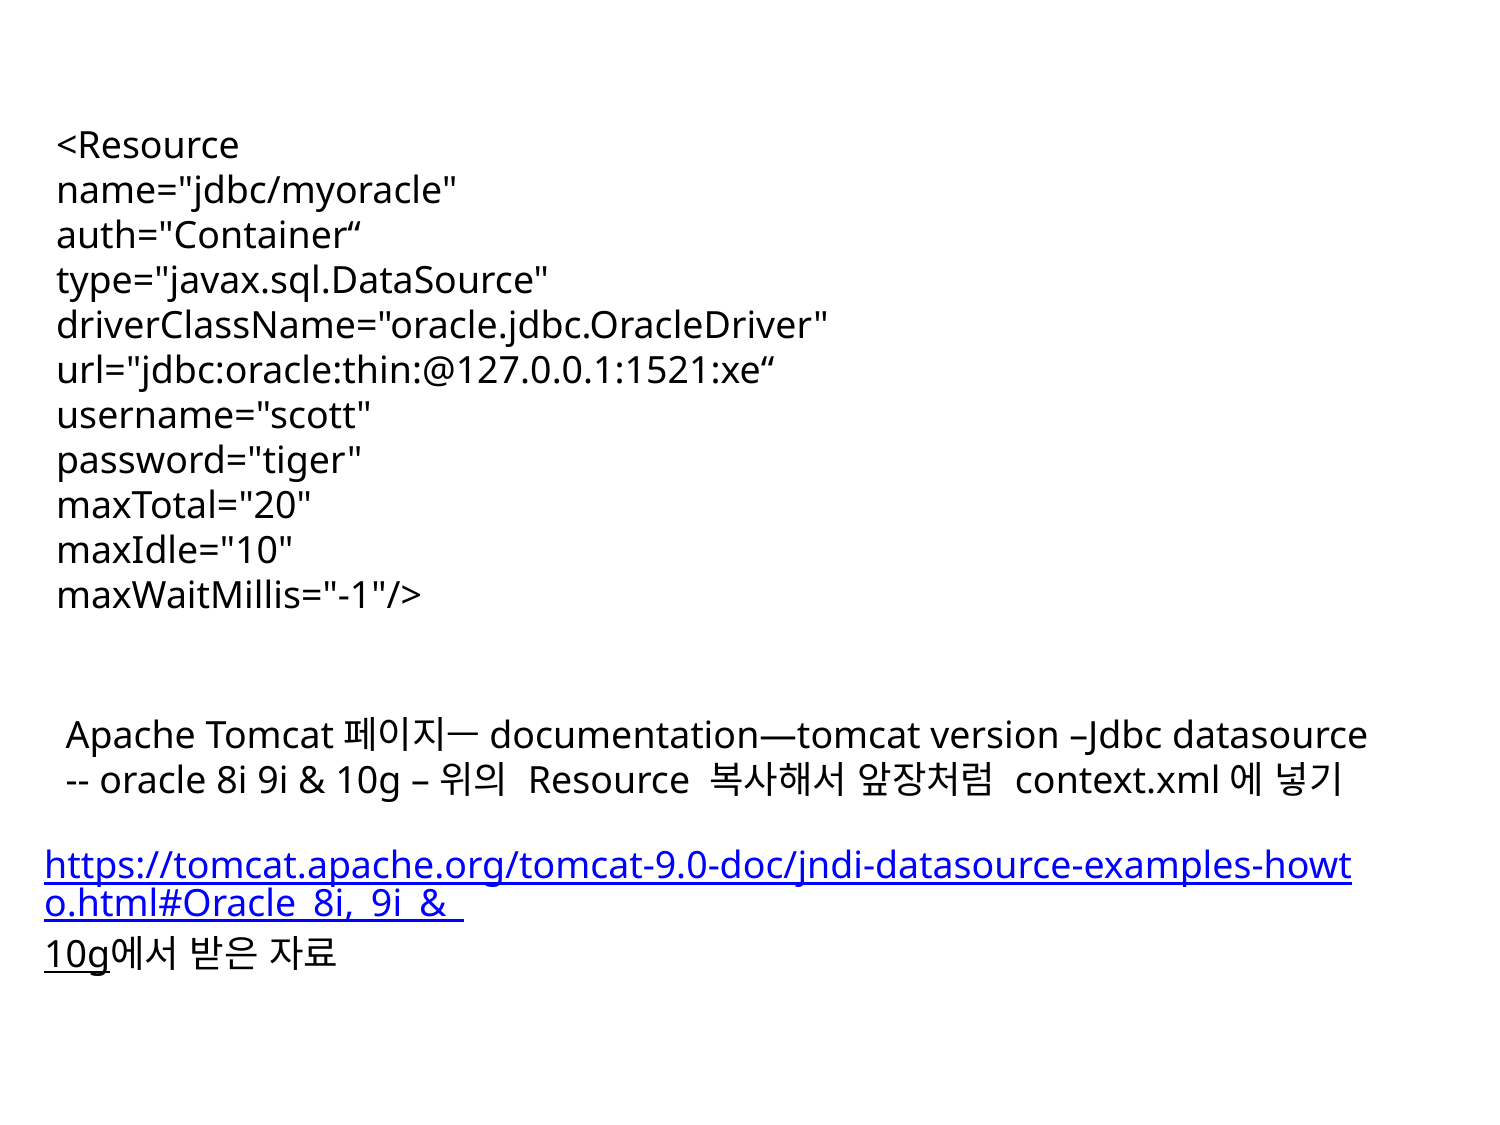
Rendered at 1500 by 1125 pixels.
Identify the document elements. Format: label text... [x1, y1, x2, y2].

text_box Apache Tomcat페이지—documentation—tomcat version –Jdbc datasource -- oracle 8i 9i & 10g –위의 Resource 복사해서 앞장처럼 context.xml에 넣기 [50, 704, 1384, 809]
text_box <Resource name="jdbc/myoracle" auth="Container“ type="javax.sql.DataSource" driverClassName="oracle.jdbc.OracleDriver" url="jdbc:oracle:thin:@127.0.0.1:1521:xe“ username="scott" password="tiger" maxTotal="20" maxIdle="10" maxWaitMillis="-1"/> [41, 113, 1412, 624]
text_box https://tomcat.apache.org/tomcat-9.0-doc/jndi-datasource-examples-howto.html#Oracle_8i,_9i_&_10g에서 받은 자료 [29, 834, 1377, 951]
